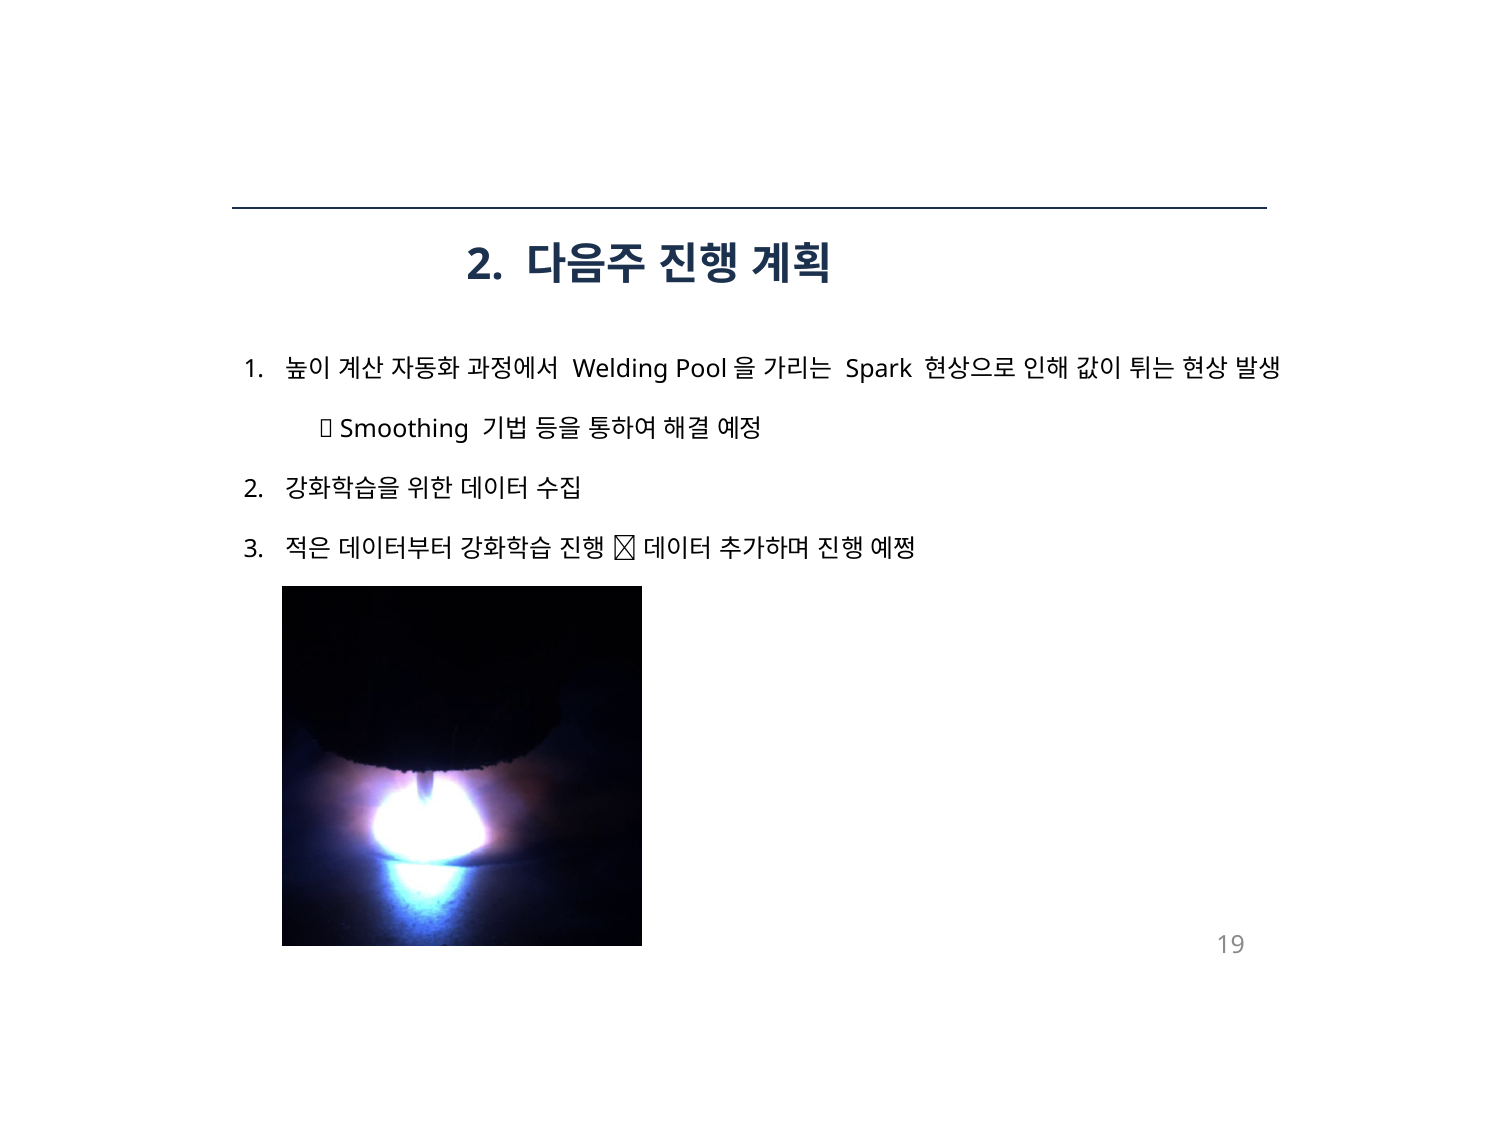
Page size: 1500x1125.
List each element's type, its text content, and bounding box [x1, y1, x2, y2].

slide_number 19 [993, 922, 1257, 968]
picture [282, 586, 642, 946]
text_box 높이 계산 자동화 과정에서 Welding Pool을 가리는 Spark 현상으로 인해 값이 튀는 현상 발생  Smoothing 기법 등을 통하여 해결 예정 강화학습을 위한 데이터 수집 적은 데이터부터 강화학습 진행  데이터 추가하며 진행 예쩡 [232, 316, 1355, 568]
title 2. 다음주 진행 계획 [219, 226, 1080, 299]
